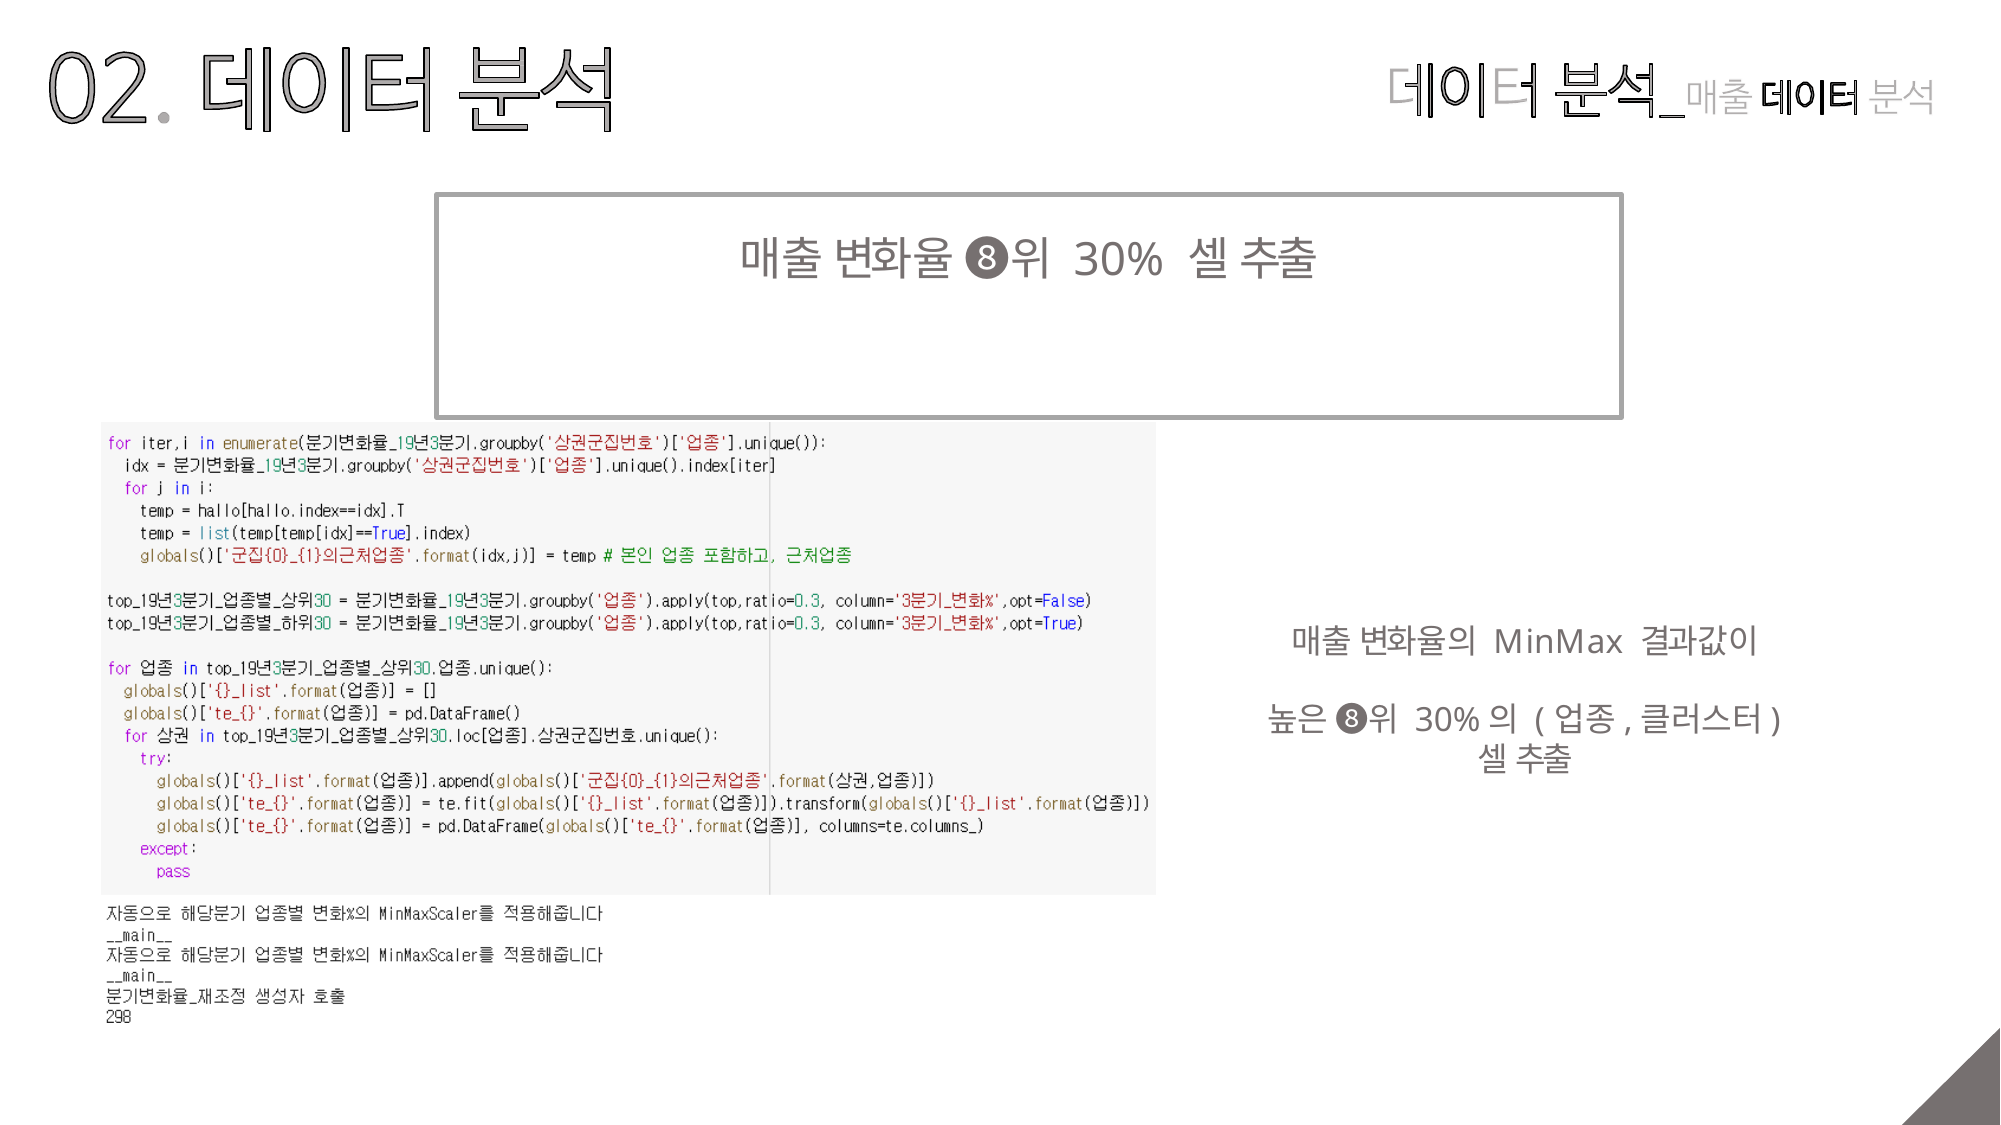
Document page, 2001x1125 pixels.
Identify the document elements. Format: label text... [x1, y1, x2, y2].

picture [101, 422, 1156, 1023]
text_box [48, 51, 147, 125]
title 매출 변화율 ❽위 30% 셀 추출 [436, 194, 1622, 418]
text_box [458, 47, 611, 133]
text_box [1389, 63, 1537, 119]
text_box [203, 46, 431, 133]
text_box 매출 변화율의 MinMax 결과값이 높은 ❽위 30%의 (업종,클러스터) 셀 추출 [1249, 618, 1806, 778]
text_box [1555, 63, 1753, 119]
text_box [1868, 79, 1933, 116]
picture [157, 110, 170, 124]
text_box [1762, 79, 1858, 116]
